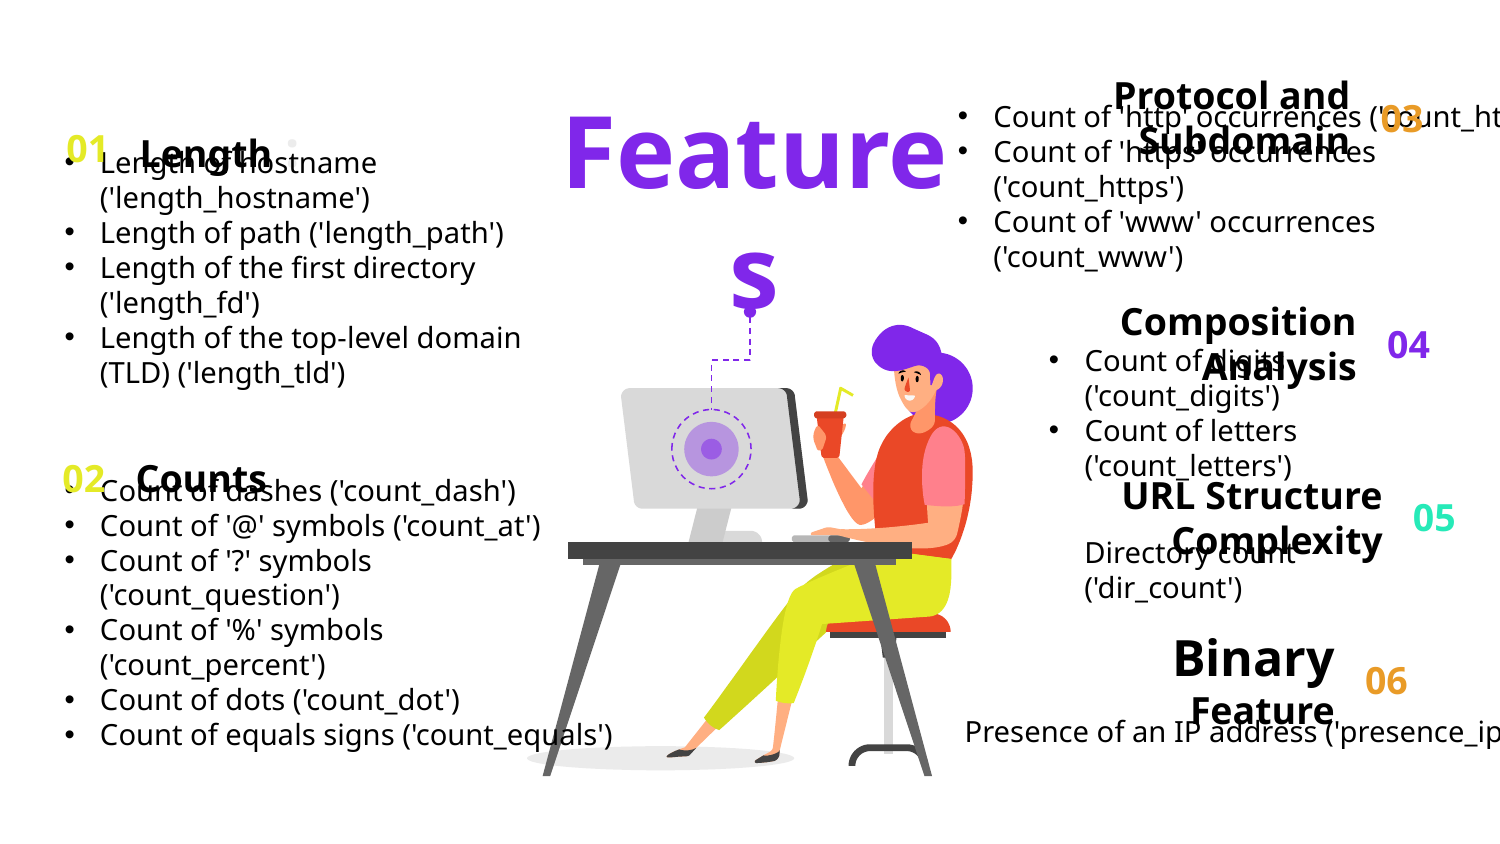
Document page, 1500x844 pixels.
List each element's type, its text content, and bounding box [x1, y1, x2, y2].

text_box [965, 315, 1497, 452]
text_box Features [588, 173, 977, 244]
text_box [49, 119, 584, 307]
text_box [671, 409, 752, 489]
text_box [977, 489, 1474, 627]
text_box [45, 449, 630, 652]
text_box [526, 324, 973, 777]
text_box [942, 89, 1500, 226]
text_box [681, 341, 780, 381]
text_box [874, 651, 1500, 788]
